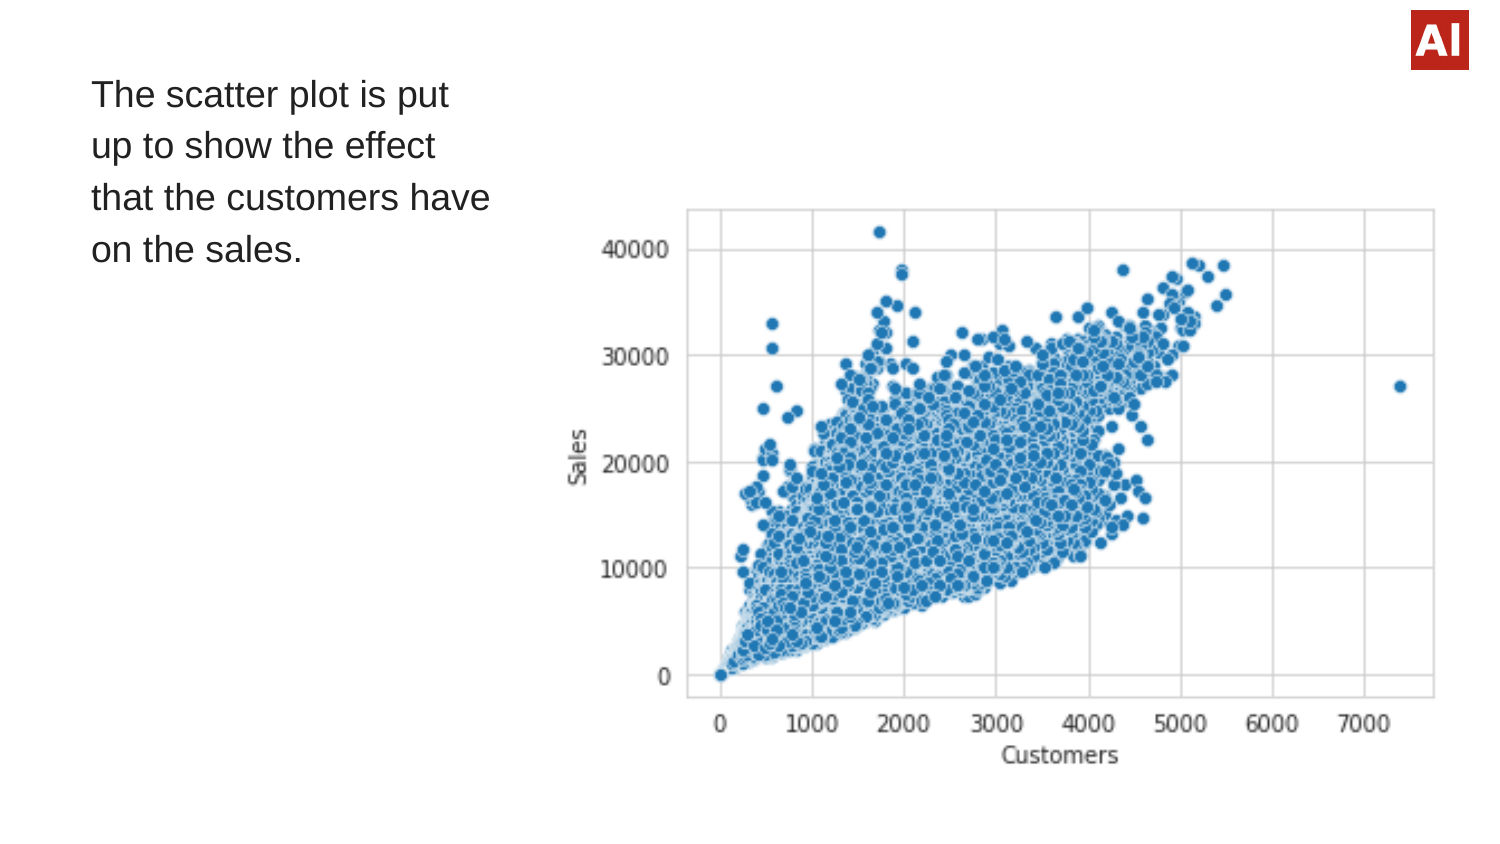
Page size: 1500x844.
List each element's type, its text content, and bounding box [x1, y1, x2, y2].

list The scatter plot is put up to show the effect that the customers have on the sales. [51, 48, 512, 750]
picture [553, 195, 1450, 782]
picture [1411, 10, 1469, 70]
